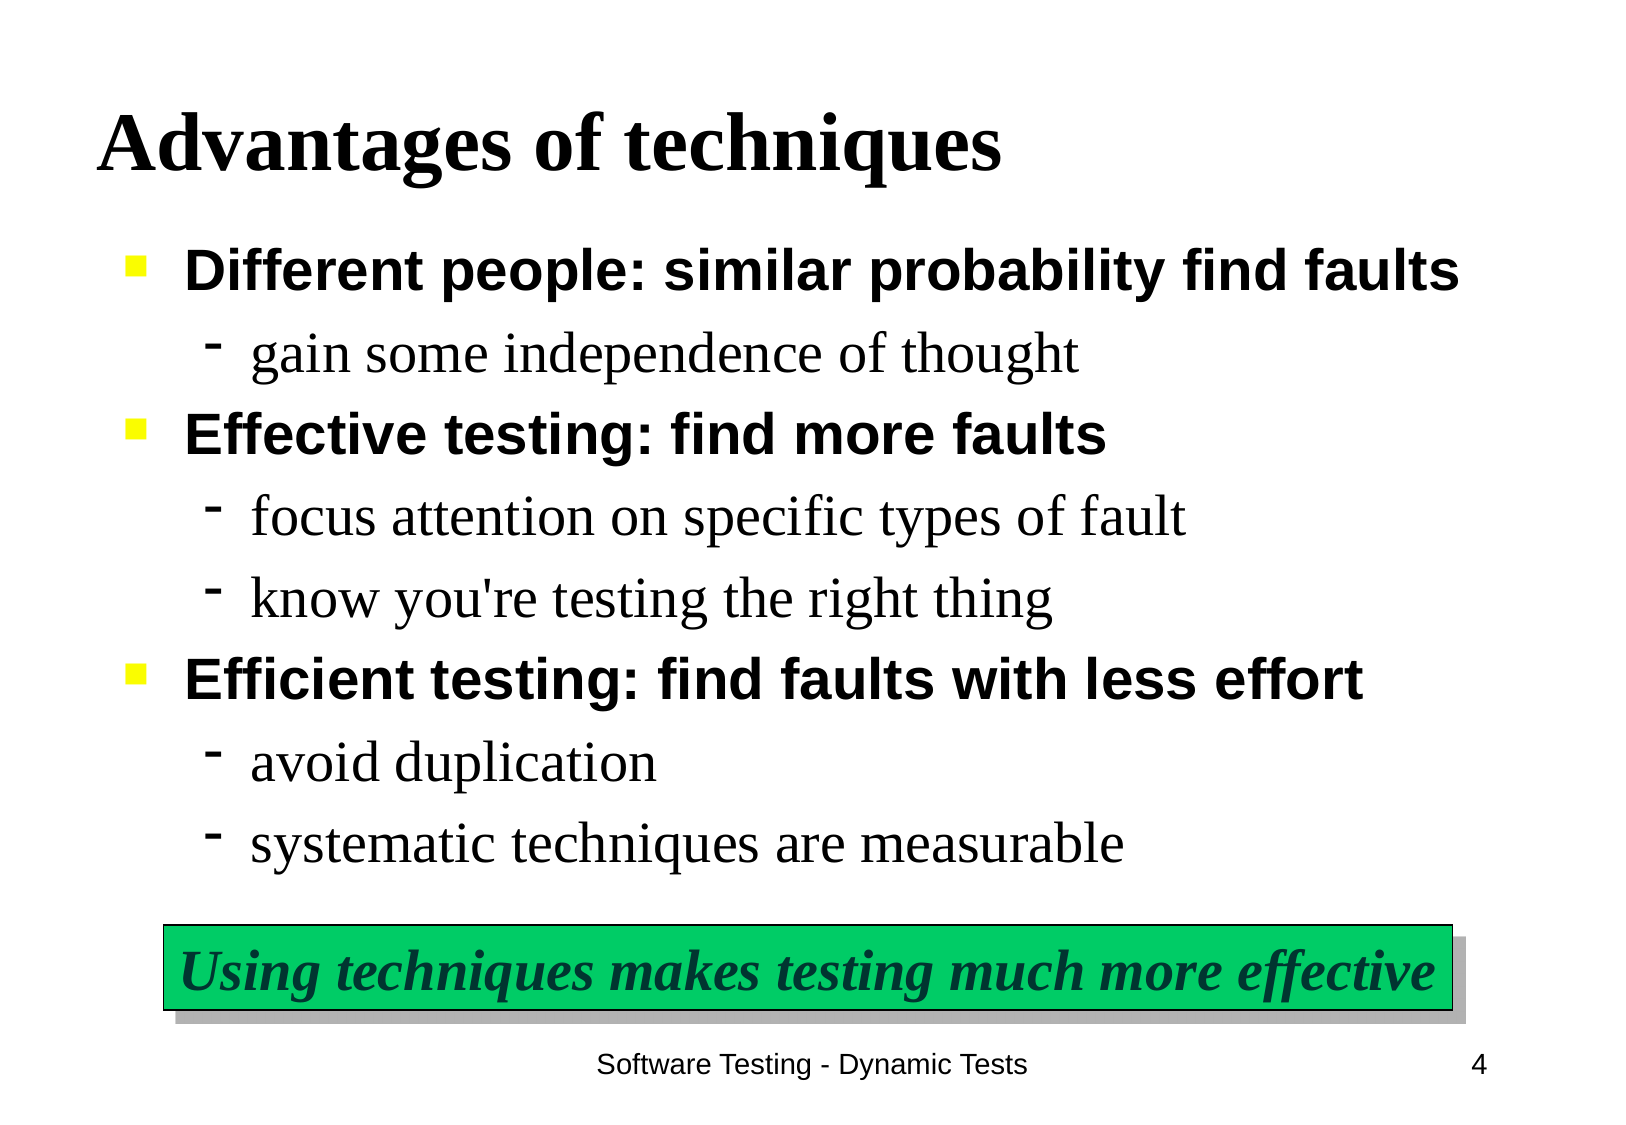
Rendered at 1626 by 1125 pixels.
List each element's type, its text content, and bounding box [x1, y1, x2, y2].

list Different people: similar probability find faults gain some independence of thought Effective testing: find more faults focus attention on specific types of fault know you're testing the right thing Efficient testing: find faults with less effort avoid duplication systematic techniques are measurable [112, 224, 1494, 925]
slide_number 4 [1164, 1025, 1504, 1100]
title Advantages of techniques [81, 87, 1463, 188]
footer Software Testing - Dynamic Tests [555, 1025, 1070, 1100]
text_box Using techniques makes testing much more effective [163, 925, 1453, 1011]
